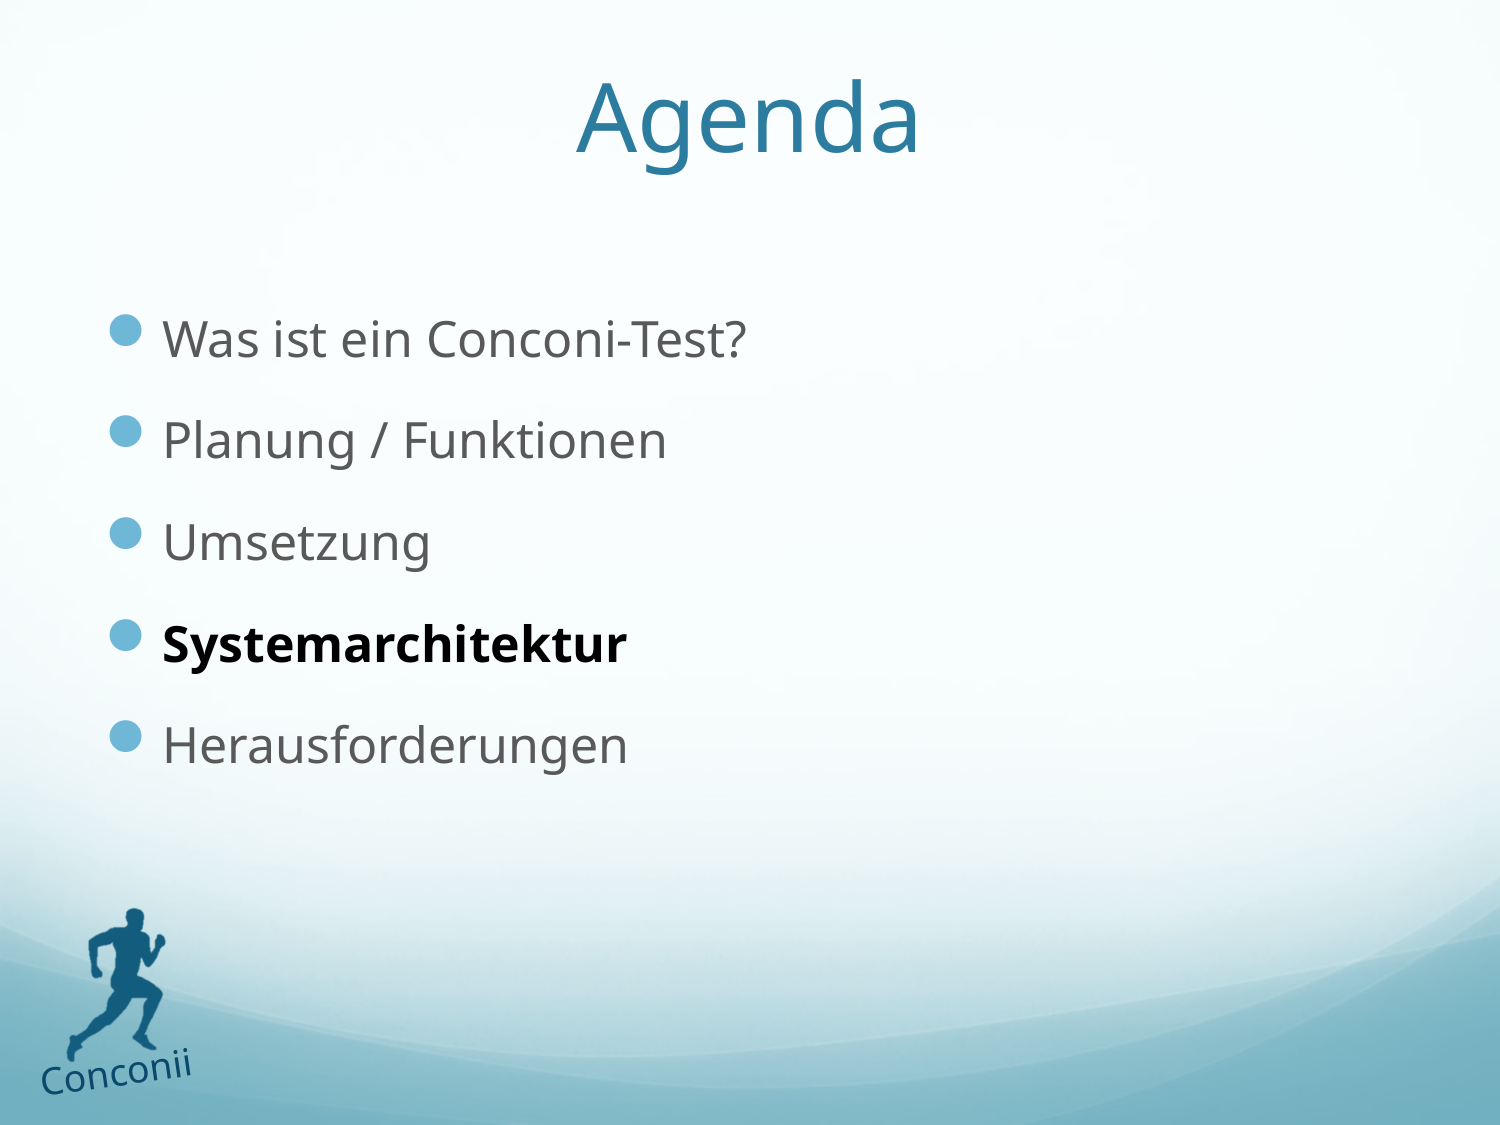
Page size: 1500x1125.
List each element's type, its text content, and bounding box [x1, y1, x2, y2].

title Agenda [90, 46, 1410, 180]
list Was ist ein Conconi-Test? Planung / Funktionen Umsetzung Systemarchitektur Herausforderungen [90, 197, 1410, 975]
